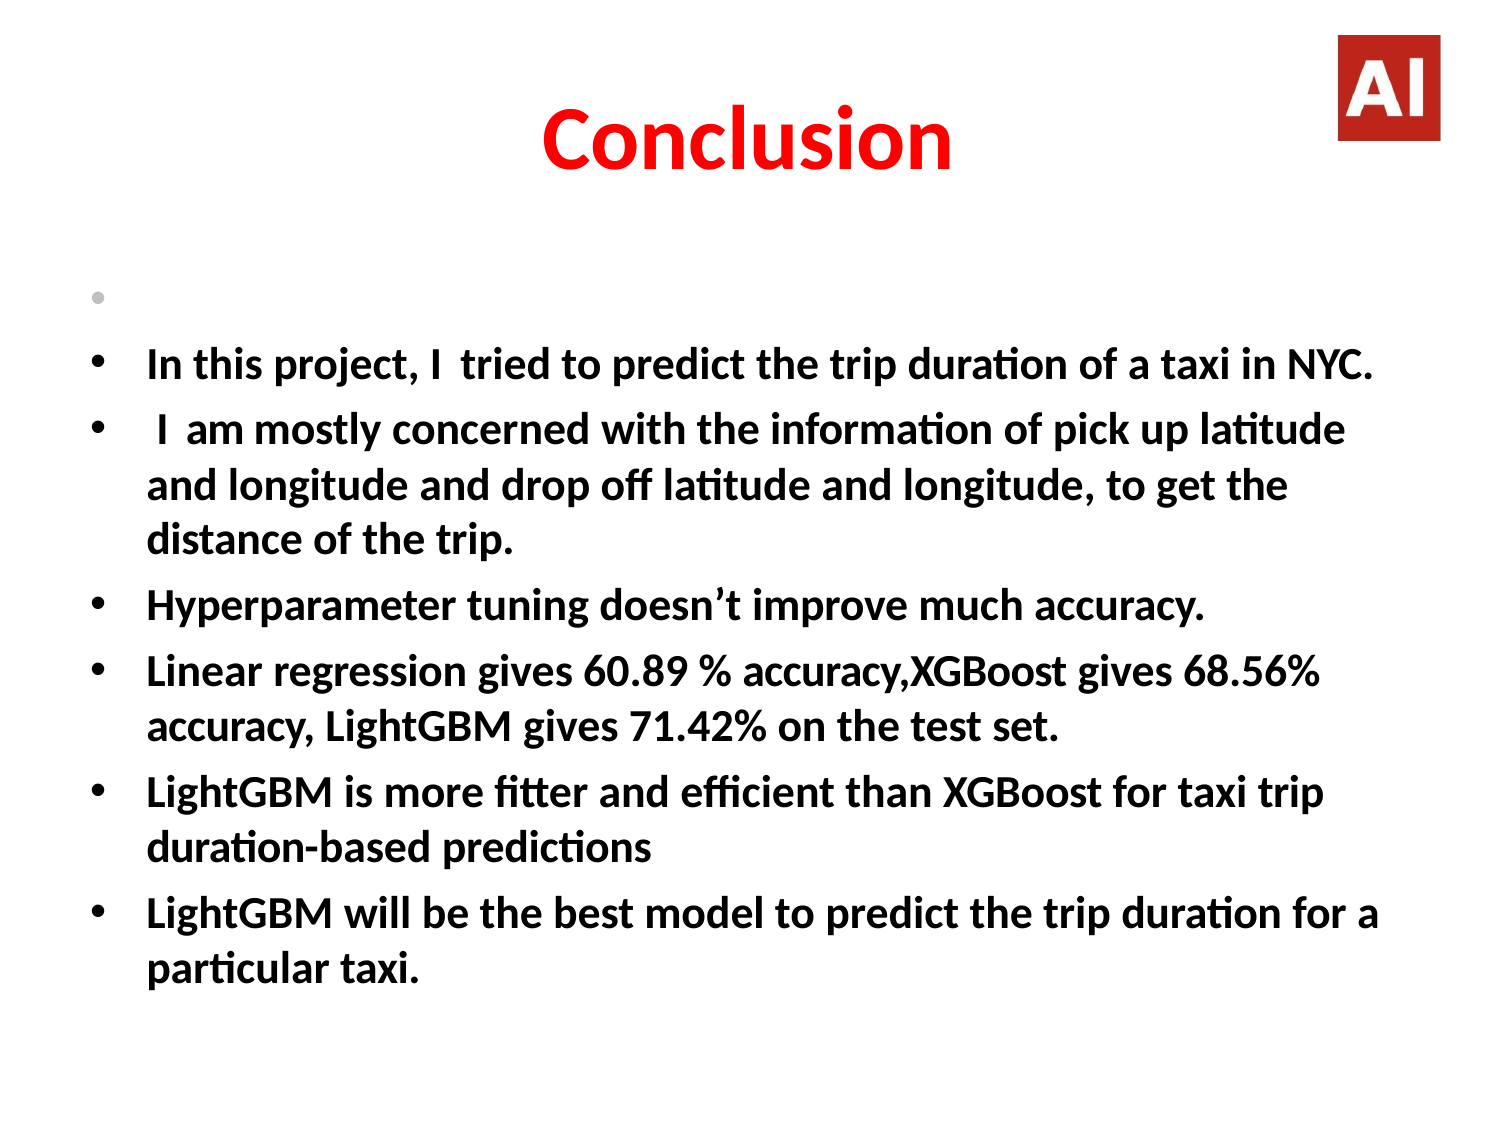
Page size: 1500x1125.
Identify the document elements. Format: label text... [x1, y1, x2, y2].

list • In this project, I tried to predict the trip duration of a taxi in NYC. I am mostly concerned with the information of pick up latitude and longitude and drop off latitude and longitude, to get the distance of the trip. Hyperparameter tuning doesn’t improve much accuracy. Linear regression gives 60.89 % accuracy,XGBoost gives 68.56% accuracy, LightGBM gives 71.42% on the test set. LightGBM is more fitter and efficient than XGBoost for taxi trip duration-based predictions LightGBM will be the best model to predict the trip duration for a particular taxi. [80, 254, 1420, 993]
picture [1335, 34, 1442, 141]
title Conclusion [540, 75, 960, 254]
